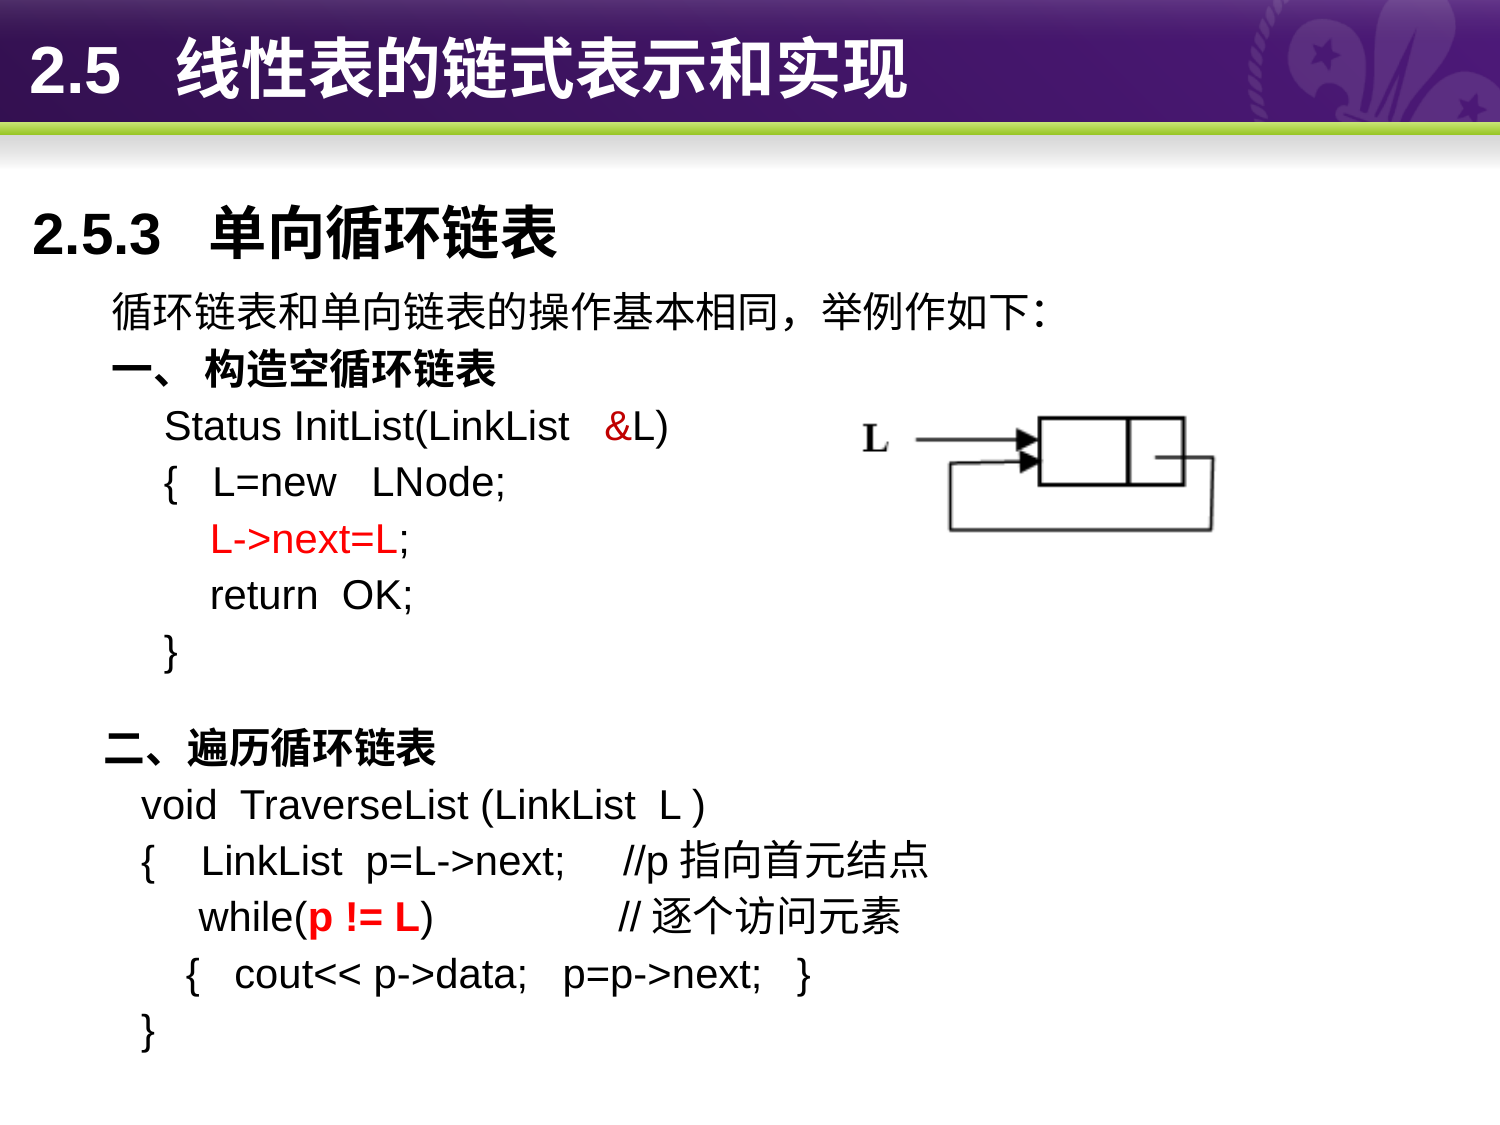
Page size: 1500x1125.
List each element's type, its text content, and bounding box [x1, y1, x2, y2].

picture [844, 396, 1236, 558]
text_box 2.5.3 单向循环链表 [17, 177, 1055, 274]
text_box 二、遍历循环链表 void TraverseList (LinkList L ) { LinkList p=L->next; //p指向首元结点 while(p != L) //逐个访问元素 { cout<< p->data; p=p->next; } } [29, 713, 1373, 1065]
list 循环链表和单向链表的操作基本相同，举例作如下： 一、 构造空循环链表 Status InitList(LinkList &L) { L=new LNode; L->next=L; return OK; } [32, 278, 1468, 681]
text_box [0, 0, 1500, 169]
